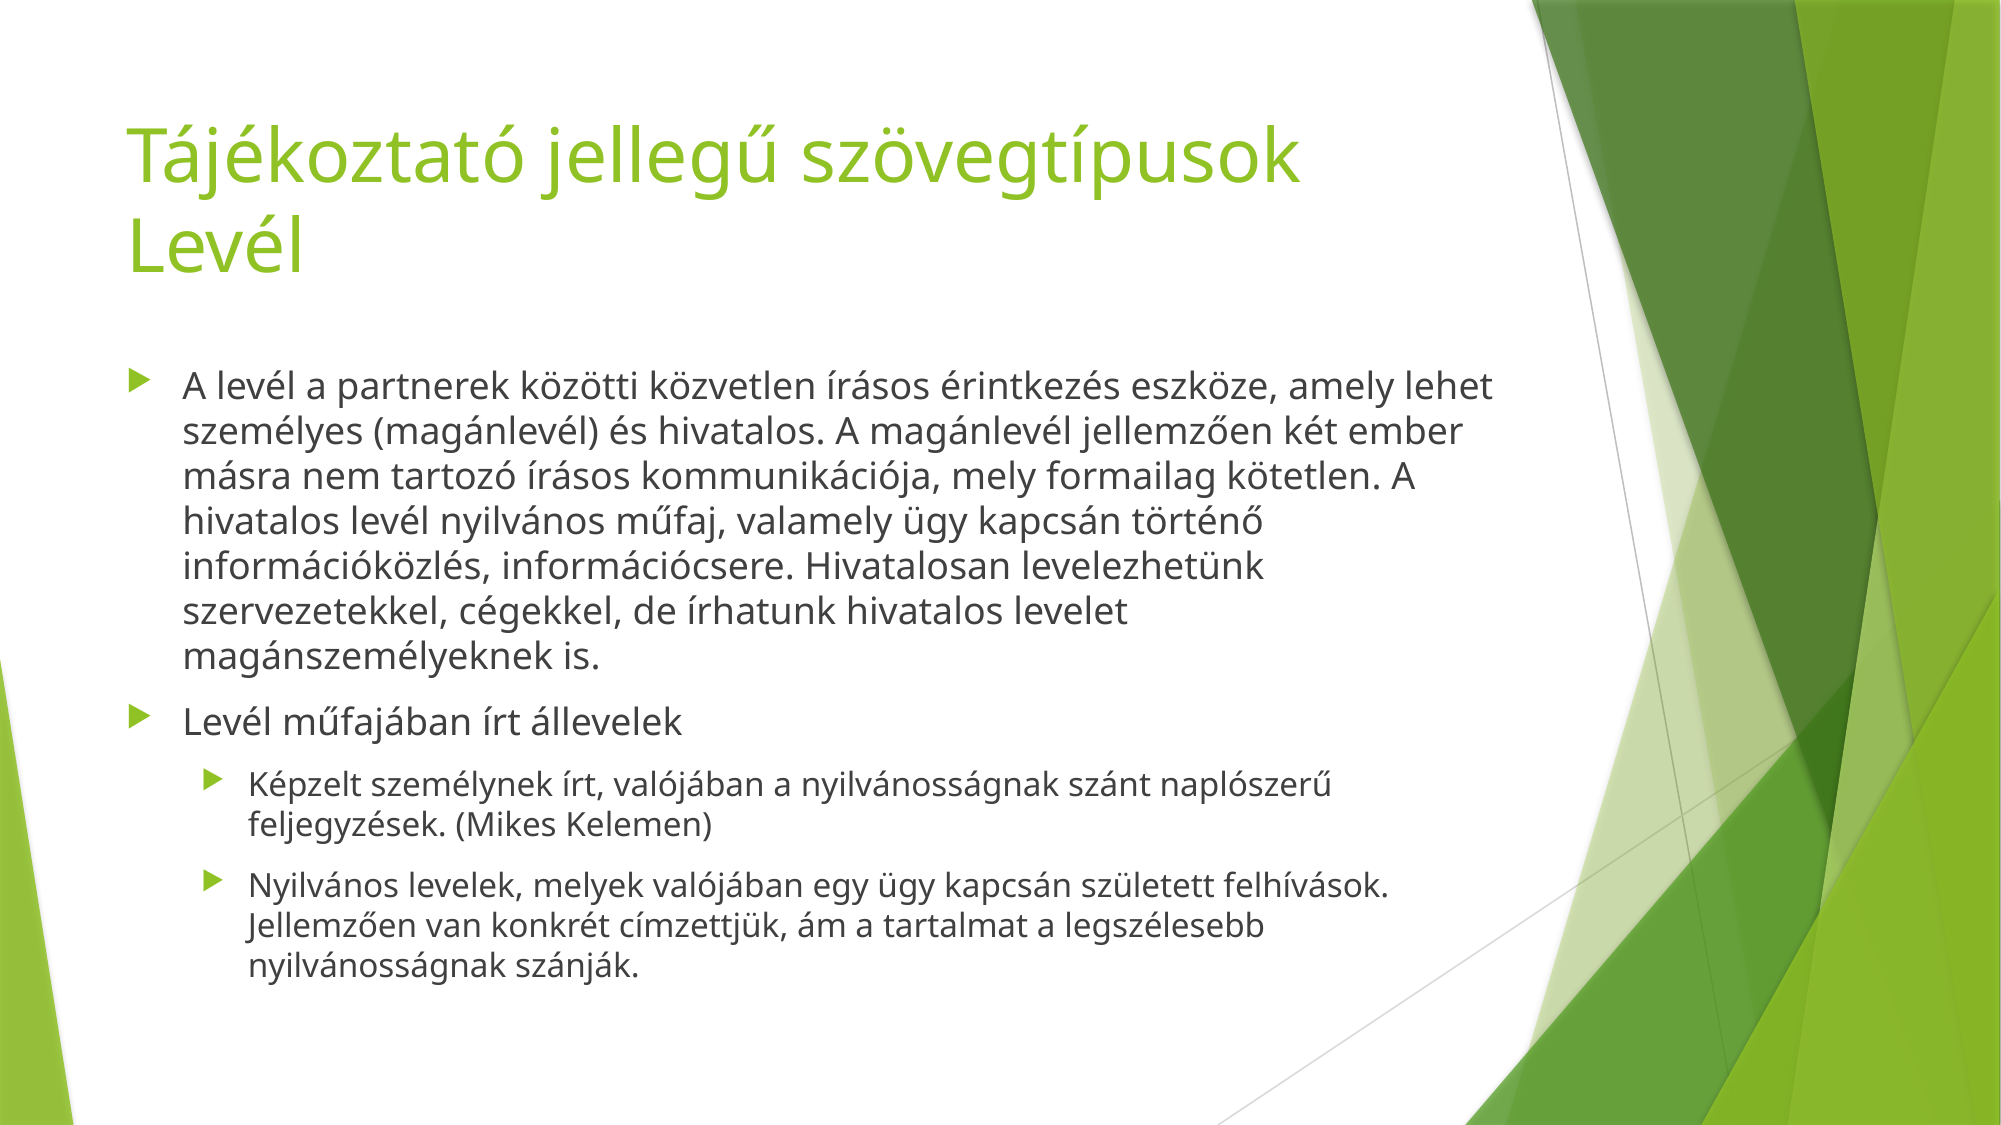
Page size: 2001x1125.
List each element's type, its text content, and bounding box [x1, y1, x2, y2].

title Tájékoztató jellegű szövegtípusok Levél [111, 99, 1522, 317]
list A levél a partnerek közötti közvetlen írásos érintkezés eszköze, amely lehet személyes (magánlevél) és hivatalos. A magánlevél jellemzően két ember másra nem tartozó írásos kommunikációja, mely formailag kötetlen. A hivatalos levél nyilvános műfaj, valamely ügy kapcsán történő információközlés, információcsere. Hivatalosan levelezhetünk szervezetekkel, cégekkel, de írhatunk hivatalos levelet magánszemélyeknek is. Levél műfajában írt állevelek Képzelt személynek írt, valójában a nyilvánosságnak szánt naplószerű feljegyzések. (Mikes Kelemen) Nyilvános levelek, melyek valójában egy ügy kapcsán született felhívások. Jellemzően van konkrét címzettjük, ám a tartalmat a legszélesebb nyilvánosságnak szánják. [111, 354, 1522, 992]
